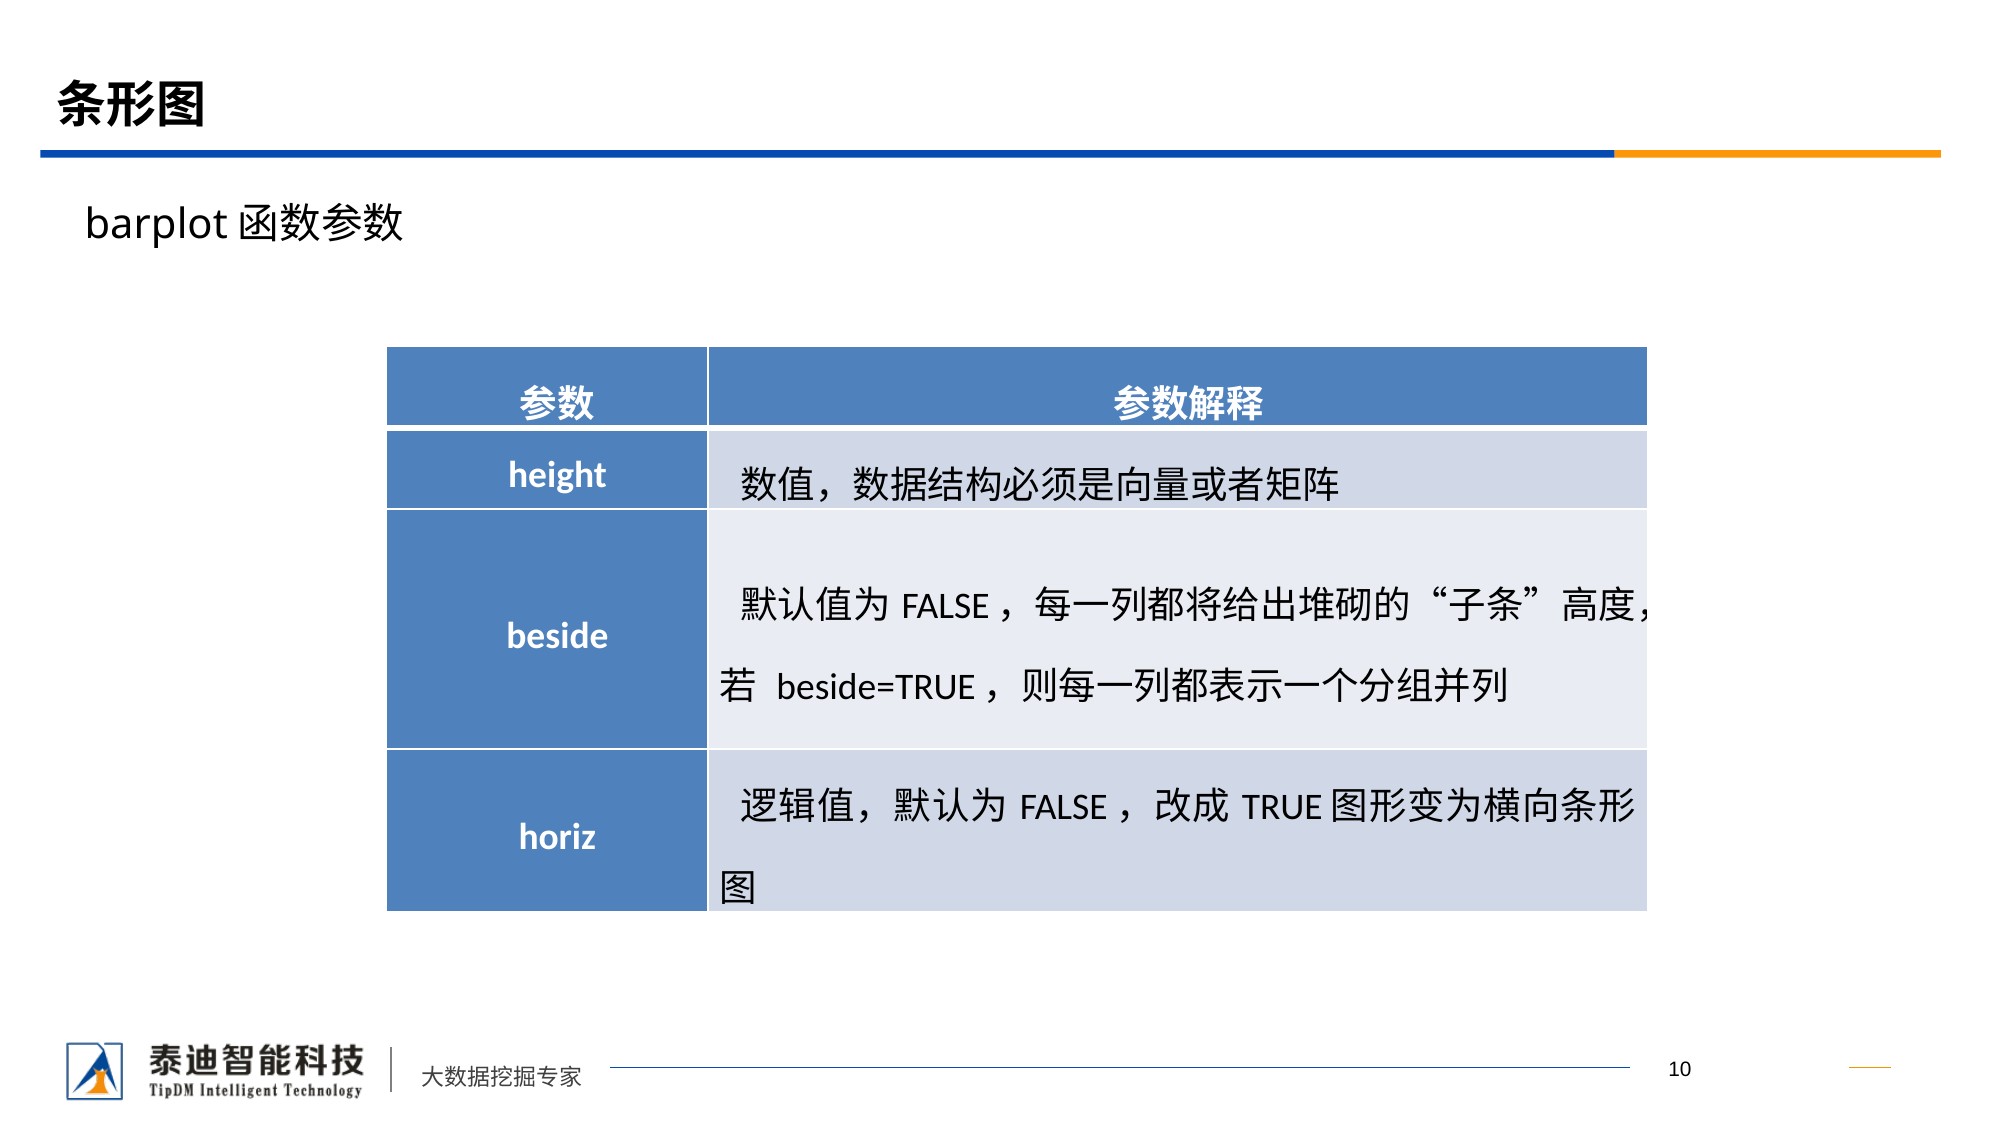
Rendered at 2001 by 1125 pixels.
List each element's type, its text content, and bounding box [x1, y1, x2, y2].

table_cell horiz [387, 750, 707, 911]
table_cell 数值，数据结构必须是向量或者矩阵 [709, 431, 1647, 508]
table_cell 默认值为FALSE，每一列都将给出堆砌的“子条”高度，若 beside=TRUE，则每一列都表示一个分组并列 [709, 510, 1647, 748]
list barplot函数参数 [69, 186, 1892, 257]
table_cell beside [387, 510, 707, 748]
table_cell 逻辑值，默认为FALSE，改成TRUE图形变为横向条形图 [709, 750, 1647, 911]
title 条形图 [41, 58, 1842, 146]
picture [62, 1028, 368, 1107]
table_cell height [387, 431, 707, 508]
table_header 参数 [387, 347, 707, 425]
table_header 参数解释 [709, 347, 1647, 425]
